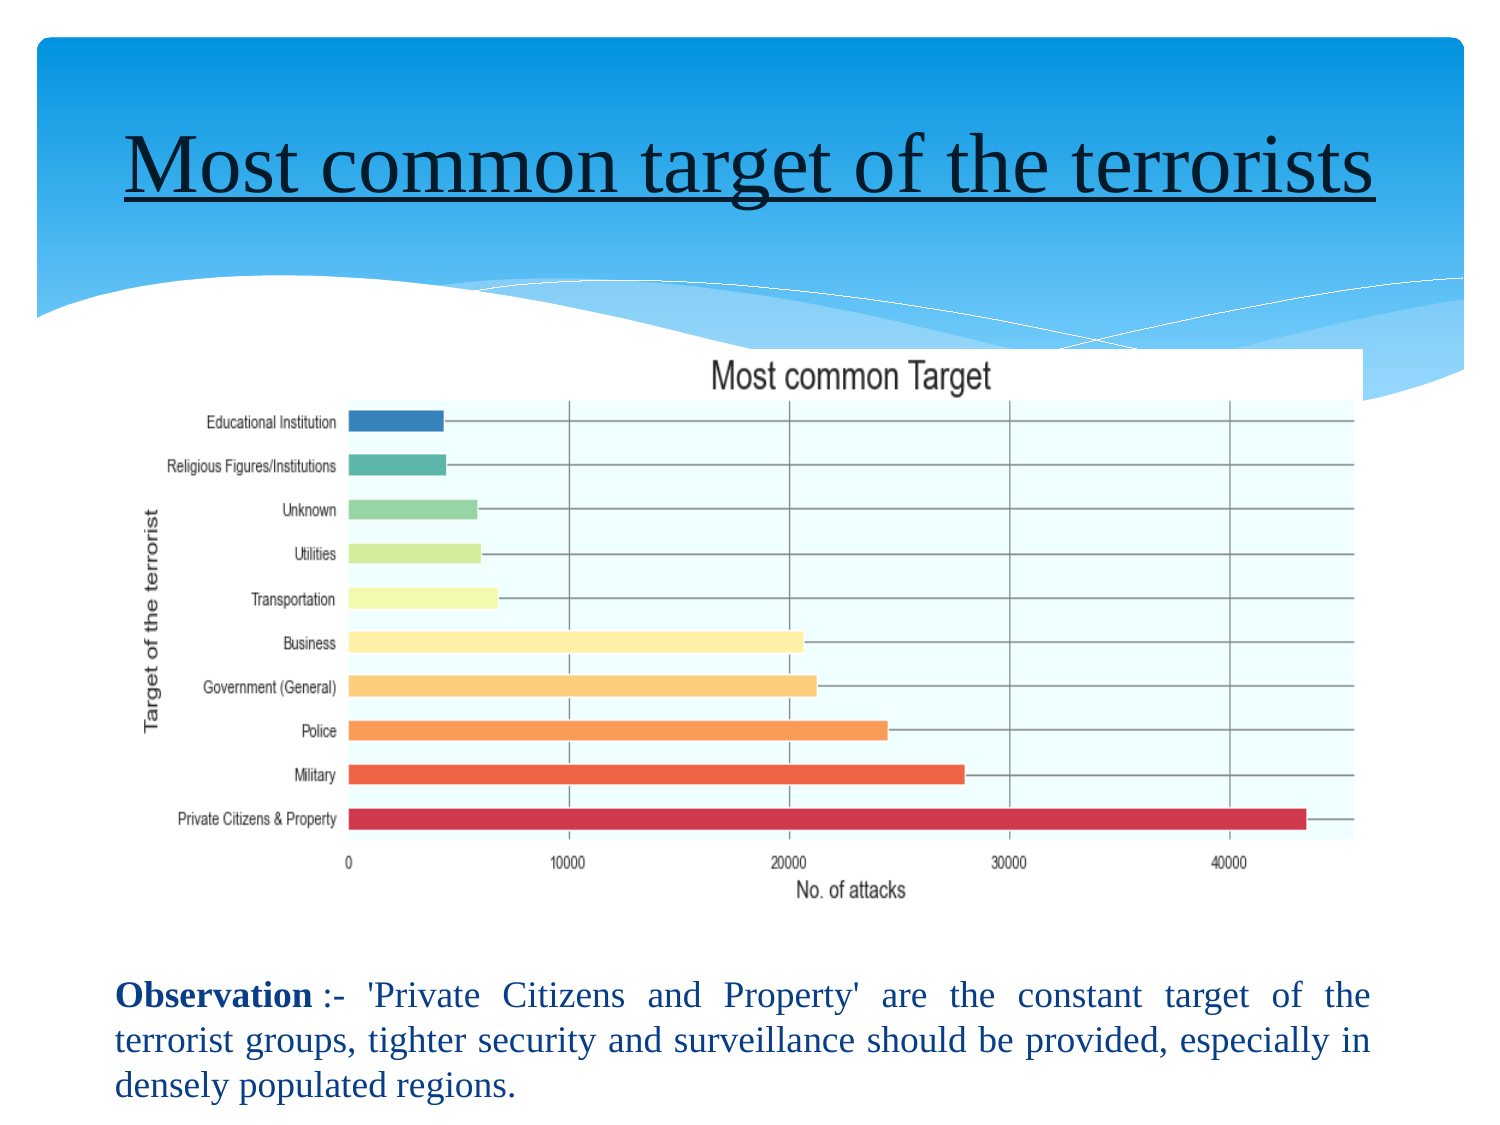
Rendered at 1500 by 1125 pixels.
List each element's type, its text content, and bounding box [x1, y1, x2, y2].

list Observation :- 'Private Citizens and Property' are the constant target of the terrorist groups, tighter security and surveillance should be provided, especially in densely populated regions. [99, 962, 1388, 1068]
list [137, 349, 1363, 913]
title Most common target of the terrorists [75, 55, 1425, 261]
